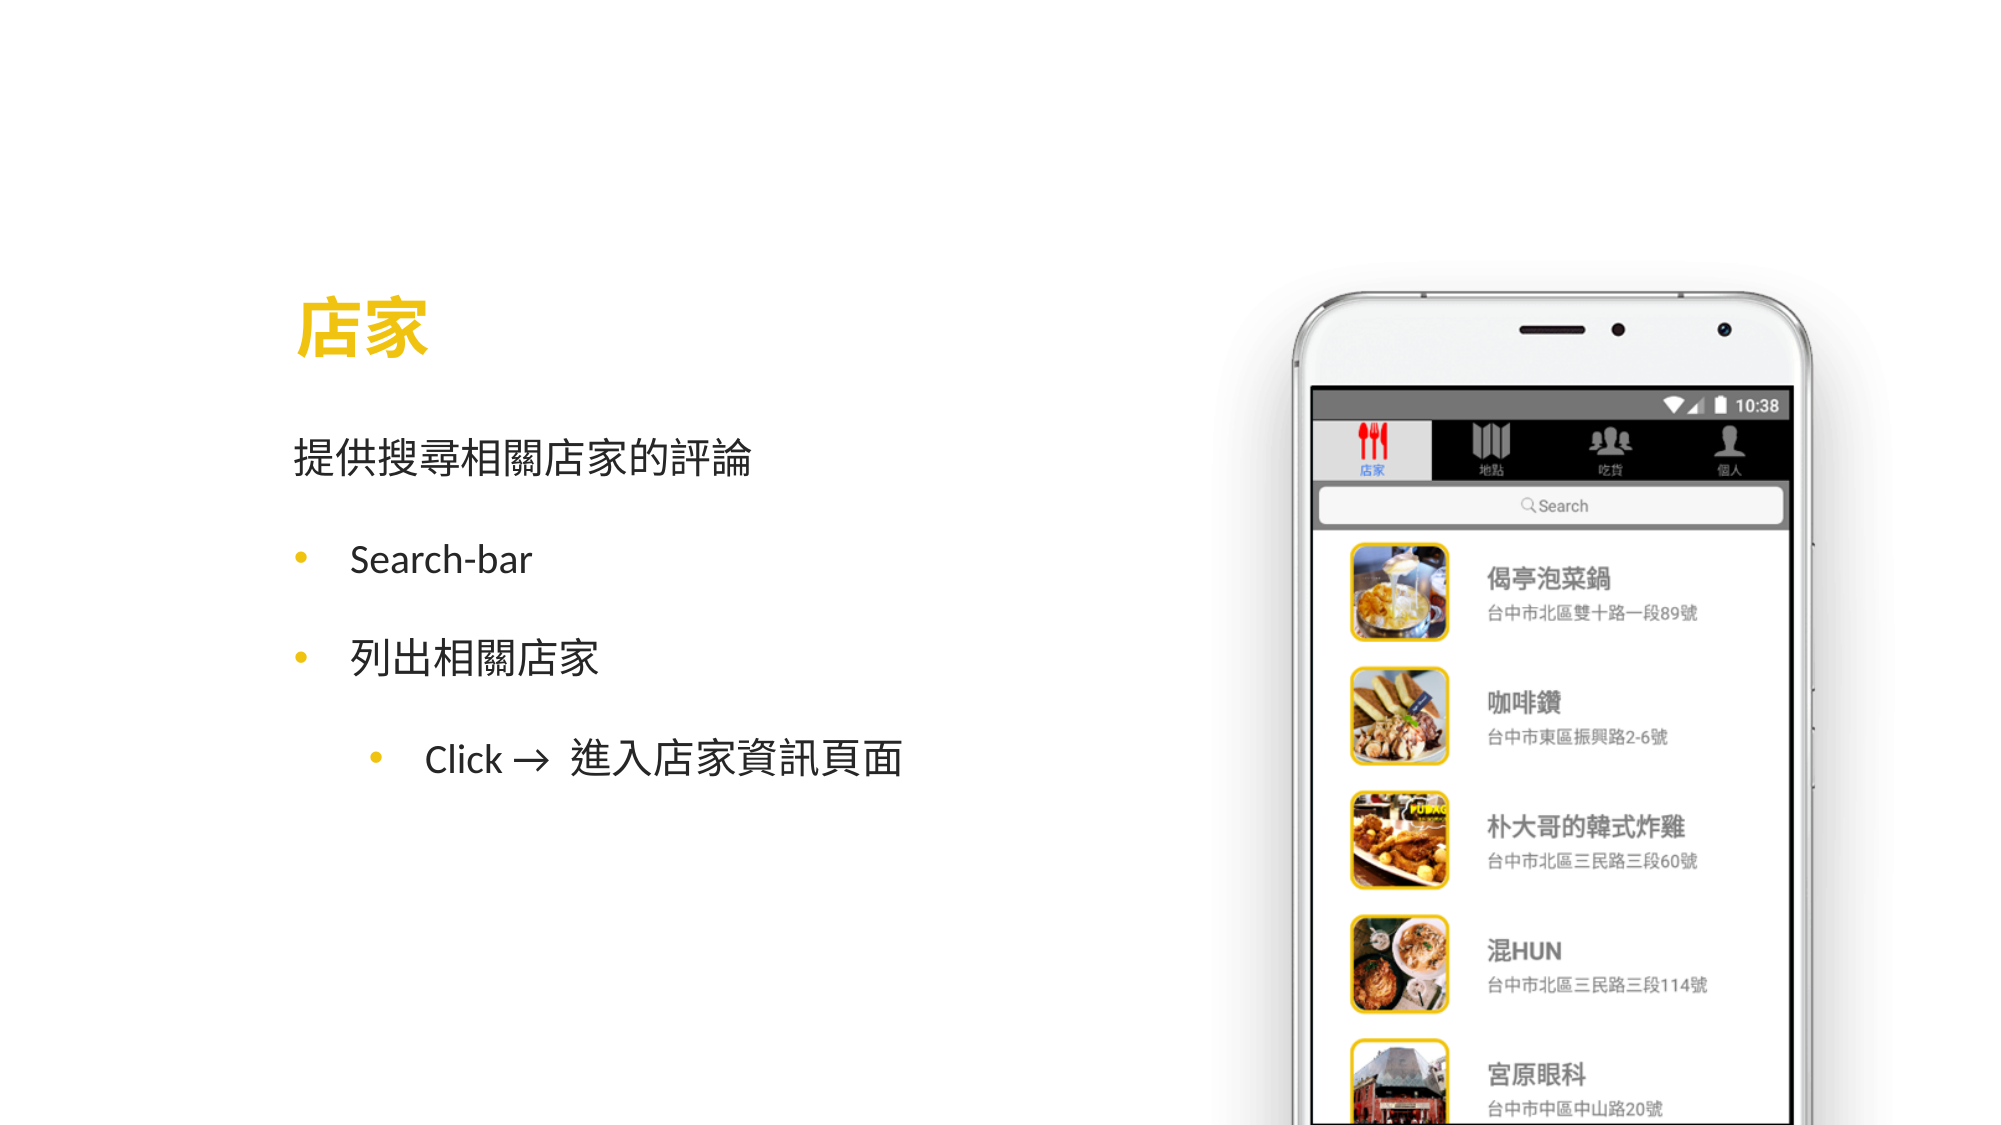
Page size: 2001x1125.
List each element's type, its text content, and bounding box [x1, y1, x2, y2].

picture [1204, 253, 1903, 1125]
text_box 店家 [282, 278, 446, 374]
text_box 提供搜尋相關店家的評論 Search-bar 列出相關店家 Click → 進入店家資訊頁面 [279, 374, 919, 790]
